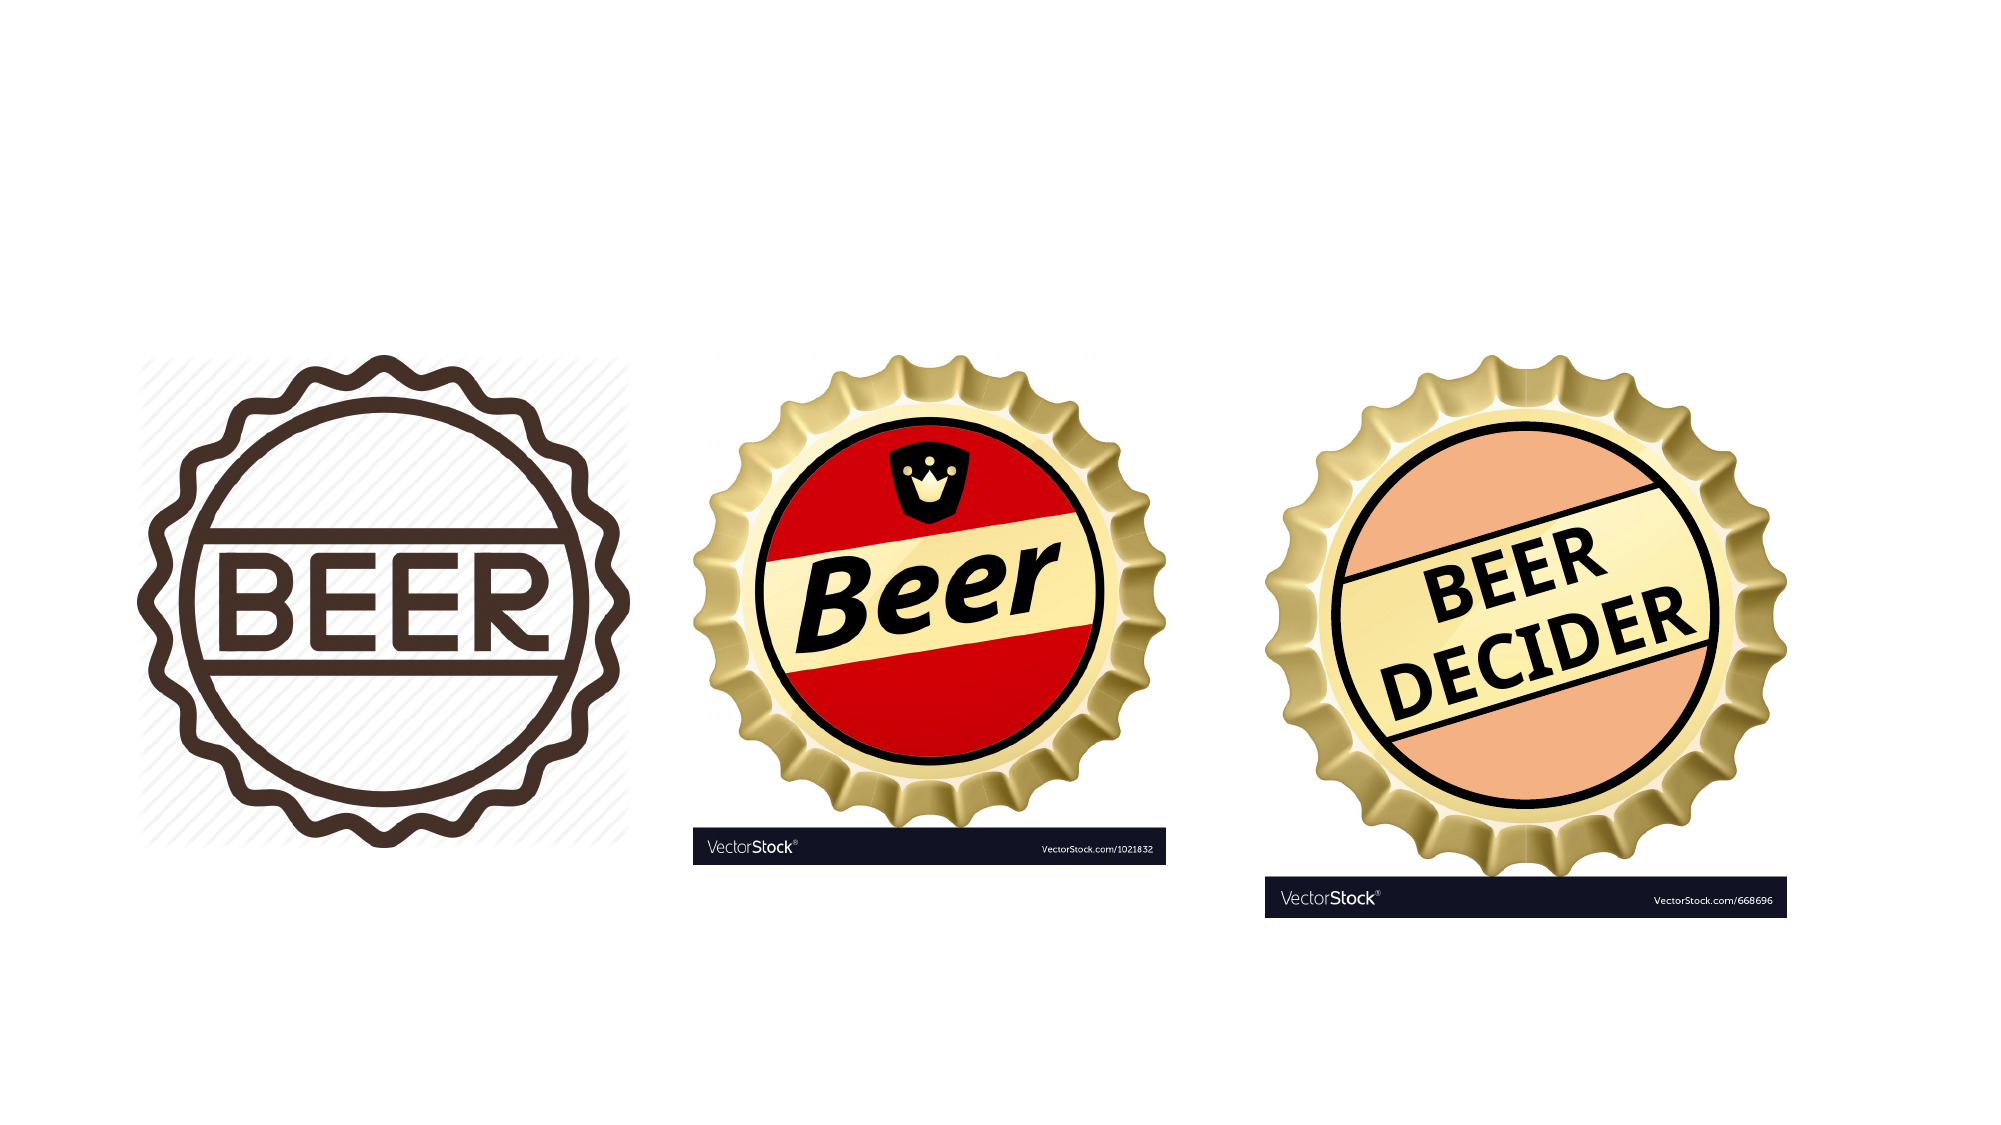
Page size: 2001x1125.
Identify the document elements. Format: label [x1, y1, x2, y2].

picture [1265, 355, 1787, 918]
text_box [1385, 641, 1712, 741]
text_box [1335, 483, 1663, 584]
picture [693, 355, 1166, 865]
picture [137, 355, 630, 848]
